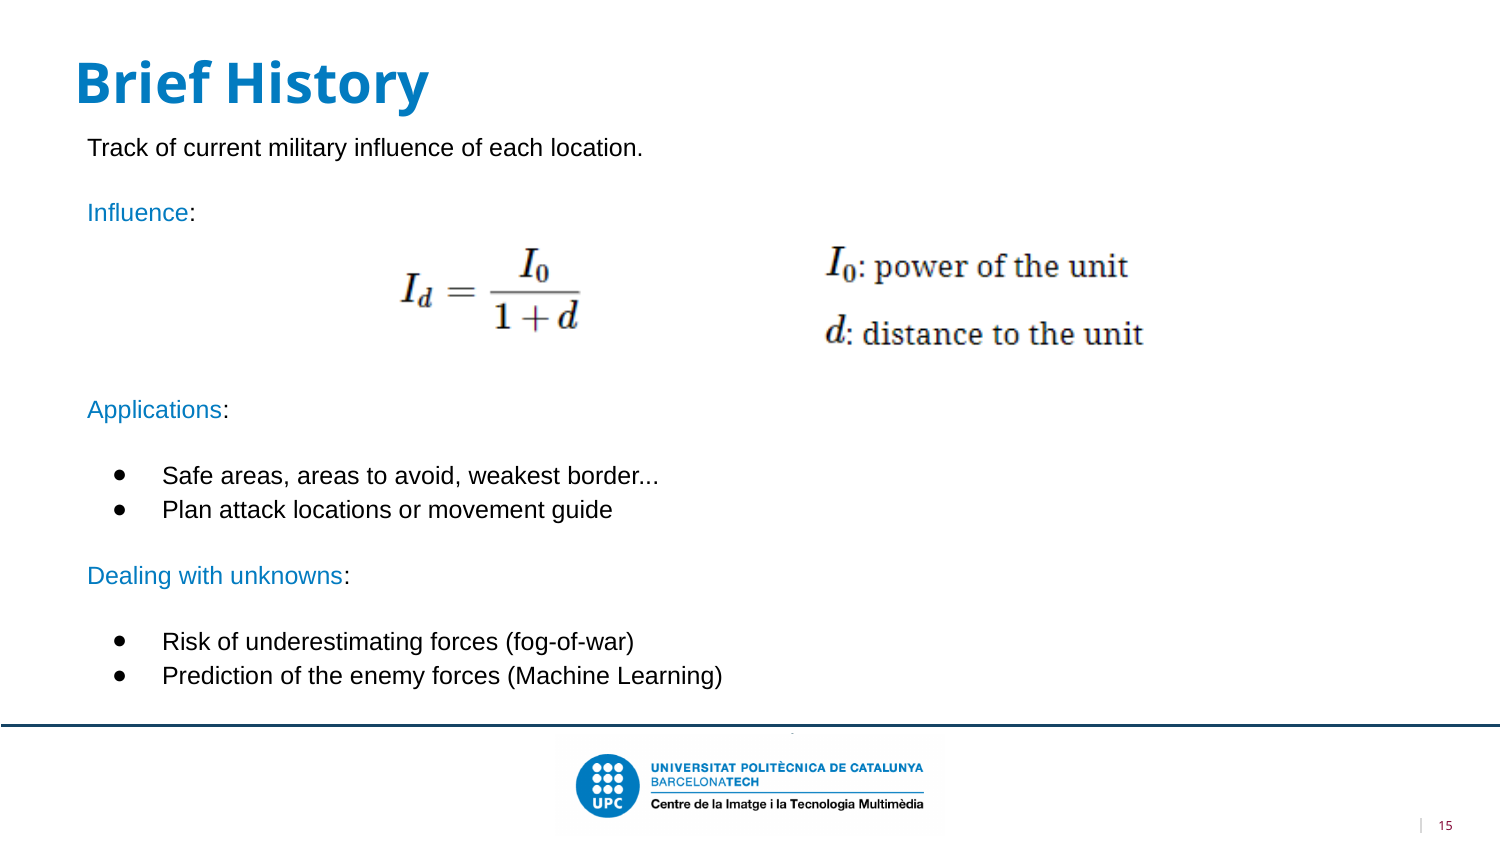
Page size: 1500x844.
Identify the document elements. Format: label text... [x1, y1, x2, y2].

picture [332, 222, 1167, 370]
list Brief History [74, 47, 1428, 111]
text_box Track of current military influence of each location. Influence: Applications: Safe areas, areas to avoid, weakest border... Plan attack locations or movement guide Dealing with unknowns: Risk of underestimating forces (fog-of-war) Prediction of the enemy forces (Machine Learning) [72, 111, 1500, 705]
picture [555, 718, 945, 836]
